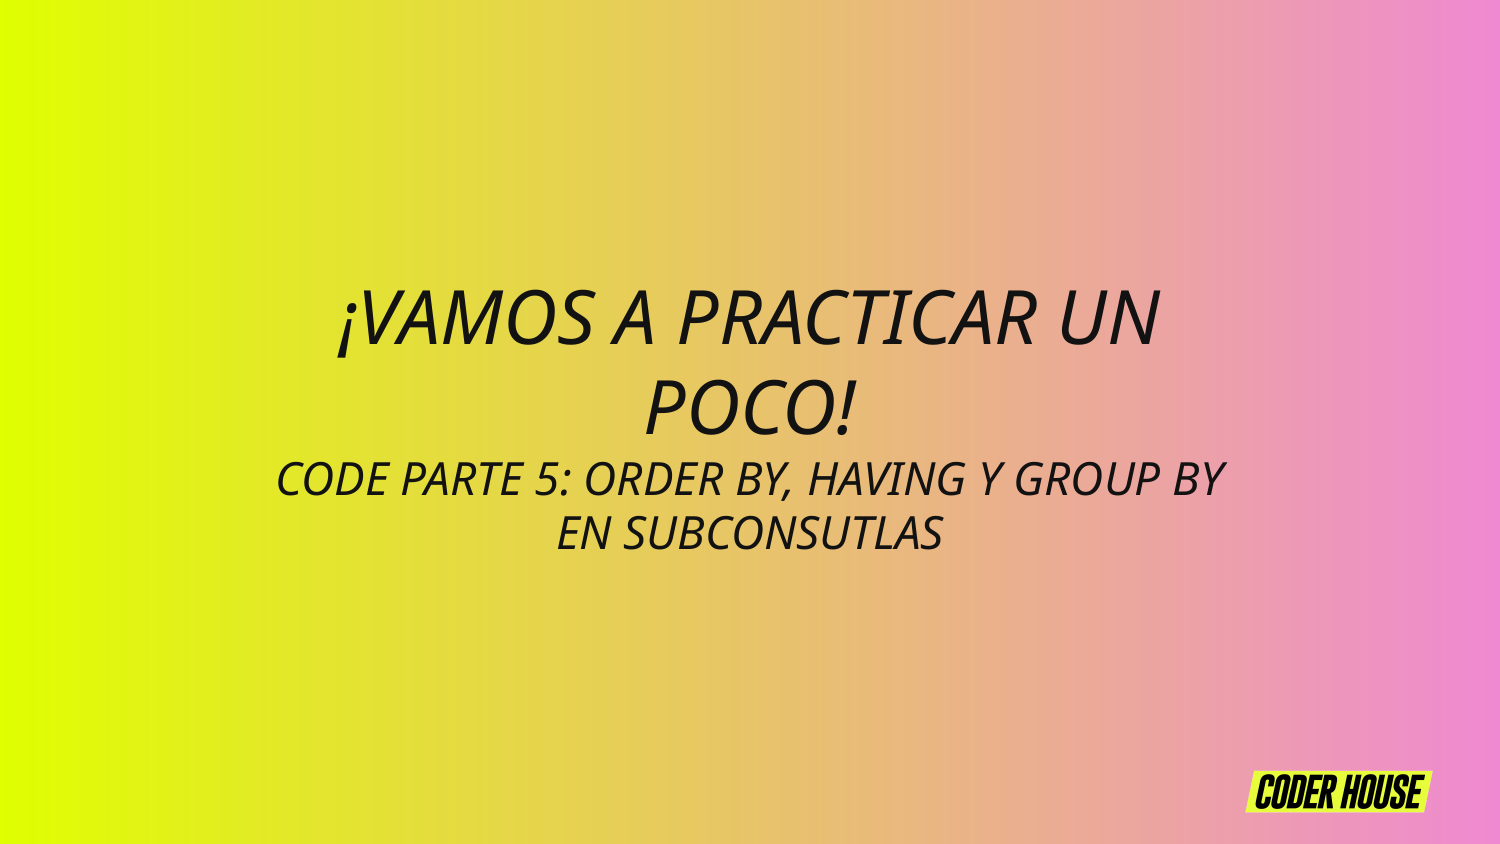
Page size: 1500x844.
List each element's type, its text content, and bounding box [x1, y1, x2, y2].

picture [1241, 764, 1437, 819]
text_box ¡VAMOS A PRACTICAR UN POCO! CODE PARTE 5: ORDER BY, HAVING Y GROUP BY EN SUBCONSUTLAS [229, 300, 1271, 528]
